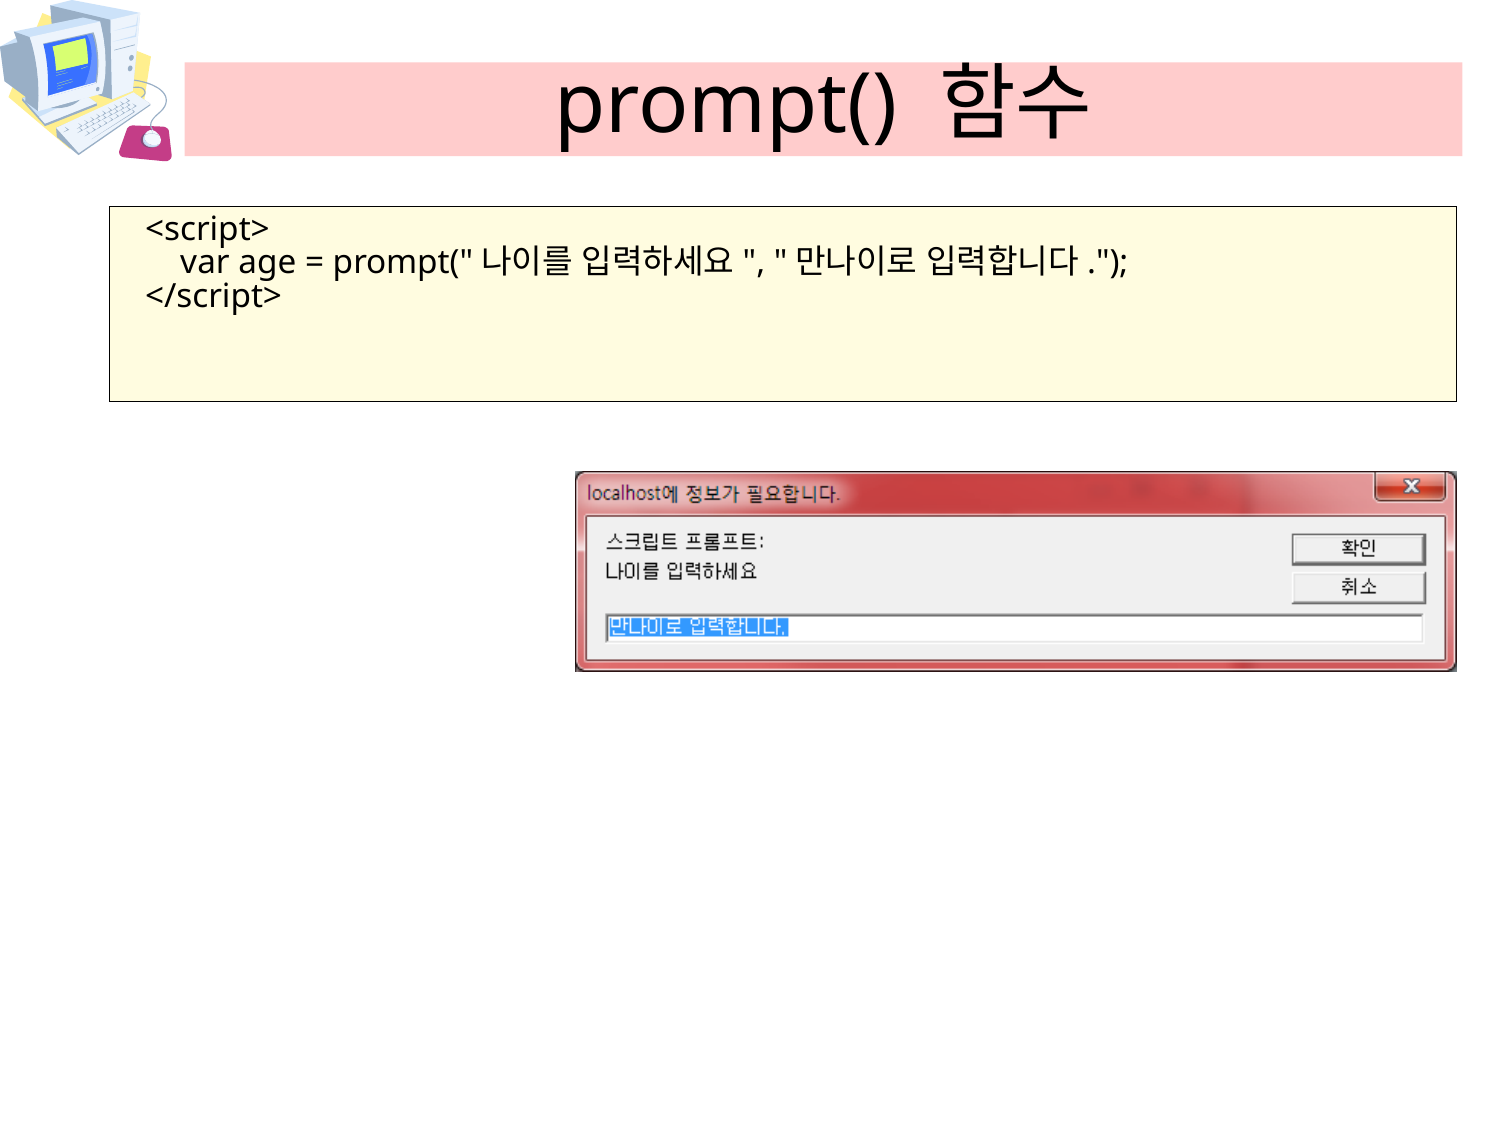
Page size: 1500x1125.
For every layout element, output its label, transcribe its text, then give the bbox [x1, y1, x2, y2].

title prompt() 함수 [184, 62, 1463, 157]
picture [575, 471, 1457, 673]
text_box <script> var age = prompt("나이를 입력하세요", "만나이로 입력합니다."); </script> [109, 206, 1457, 402]
